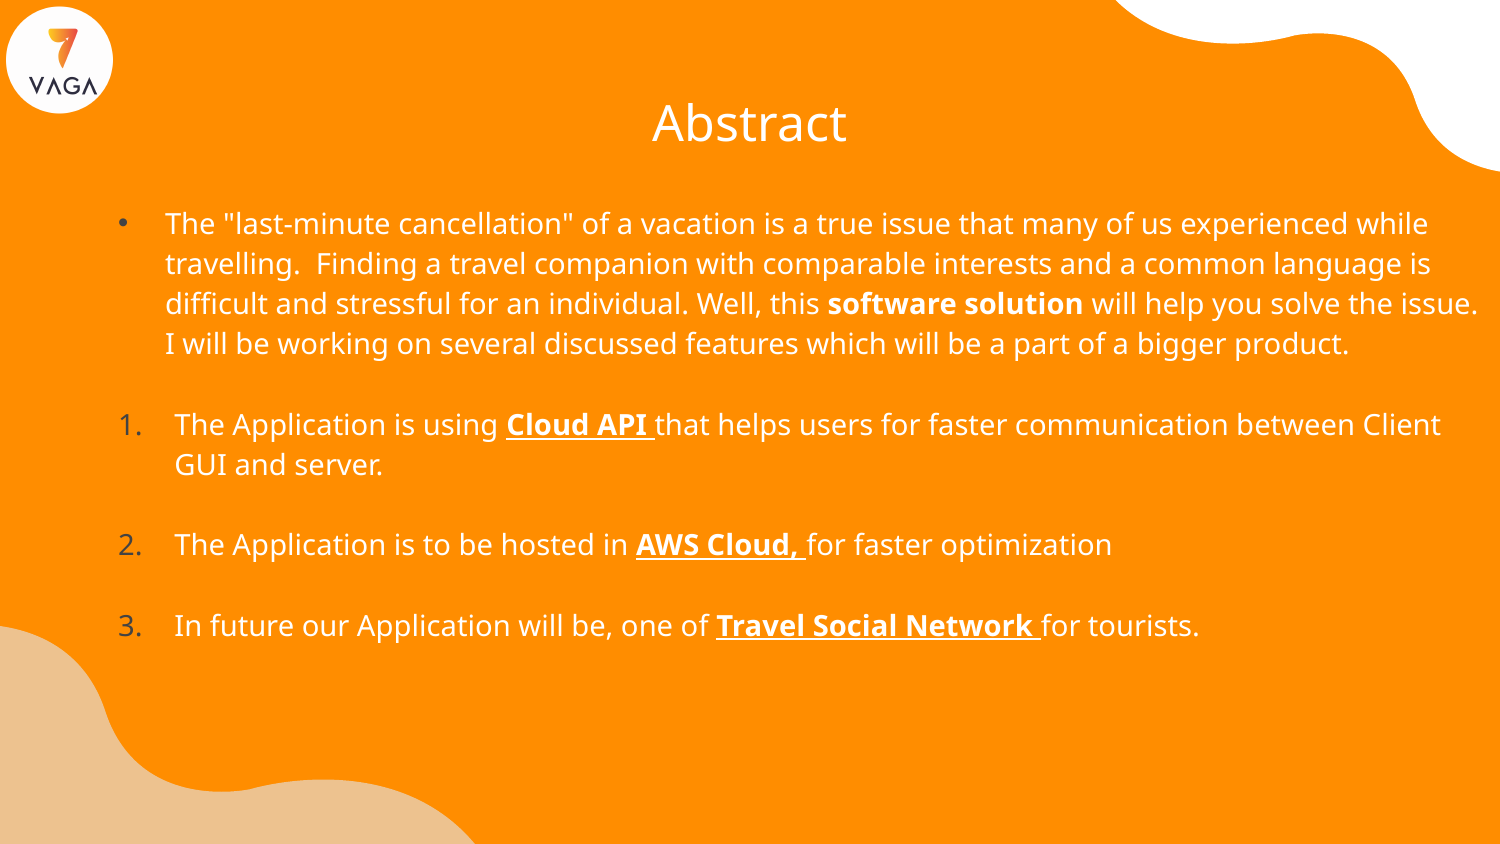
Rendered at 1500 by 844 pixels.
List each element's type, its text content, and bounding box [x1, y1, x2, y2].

title Abstract [346, 76, 1154, 171]
picture [0, 0, 117, 120]
list The "last-minute cancellation" of a vacation is a true issue that many of us experienced while travelling. Finding a travel companion with comparable interests and a common language is difficult and stressful for an individual. Well, this software solution will help you solve the issue. I will be working on several discussed features which will be a part of a bigger product. The Application is using Cloud API that helps users for faster communication between Client GUI and server. The Application is to be hosted in AWS Cloud, for faster optimization In future our Application will be, one of Travel Social Network for tourists. [103, 185, 1500, 800]
